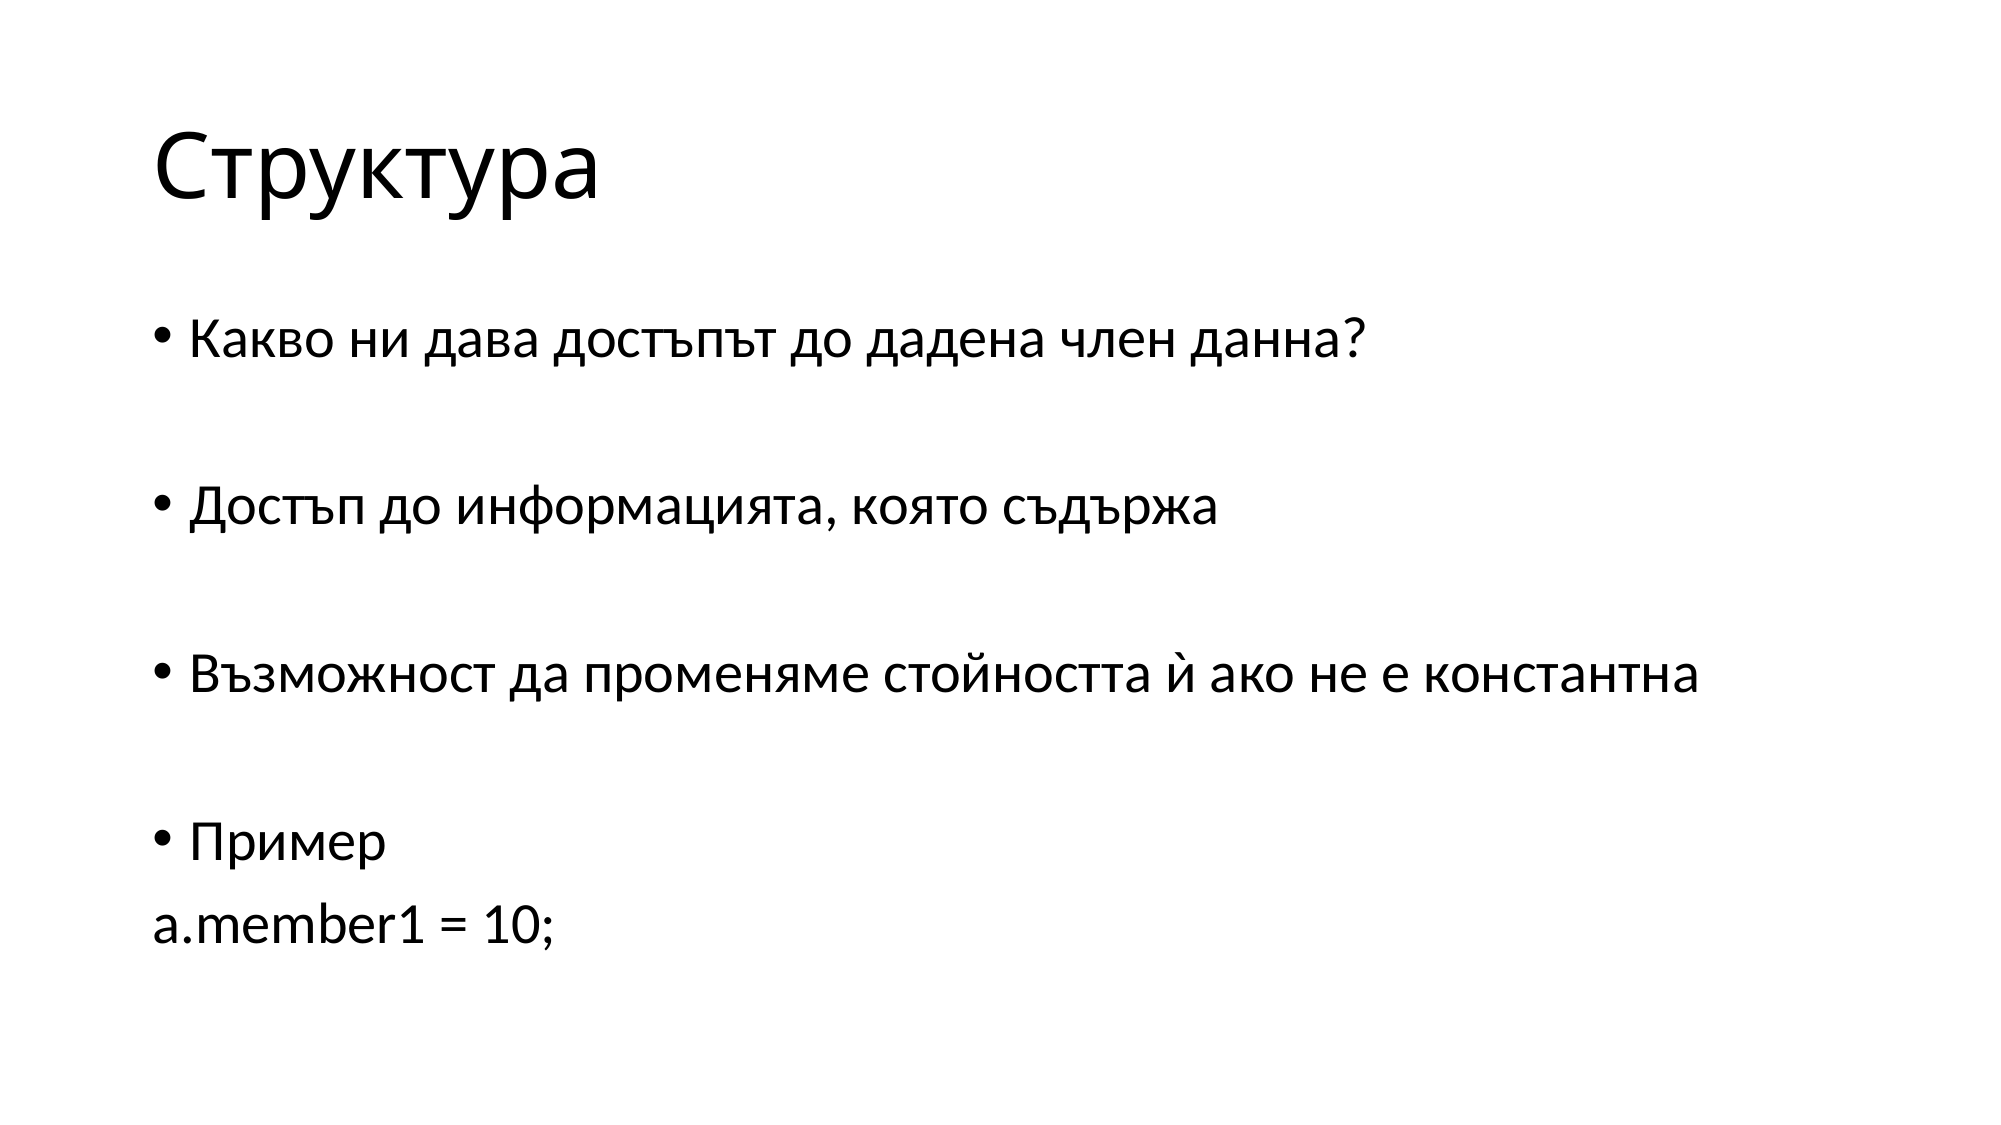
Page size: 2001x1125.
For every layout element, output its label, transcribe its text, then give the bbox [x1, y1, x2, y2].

list Какво ни дава достъпът до дадена член данна? Достъп до информацията, която съдържа Възможност да променяме стойността ѝ ако не е константна Пример a.member1 = 10; [137, 299, 1863, 1014]
title Структура [137, 59, 1863, 278]
